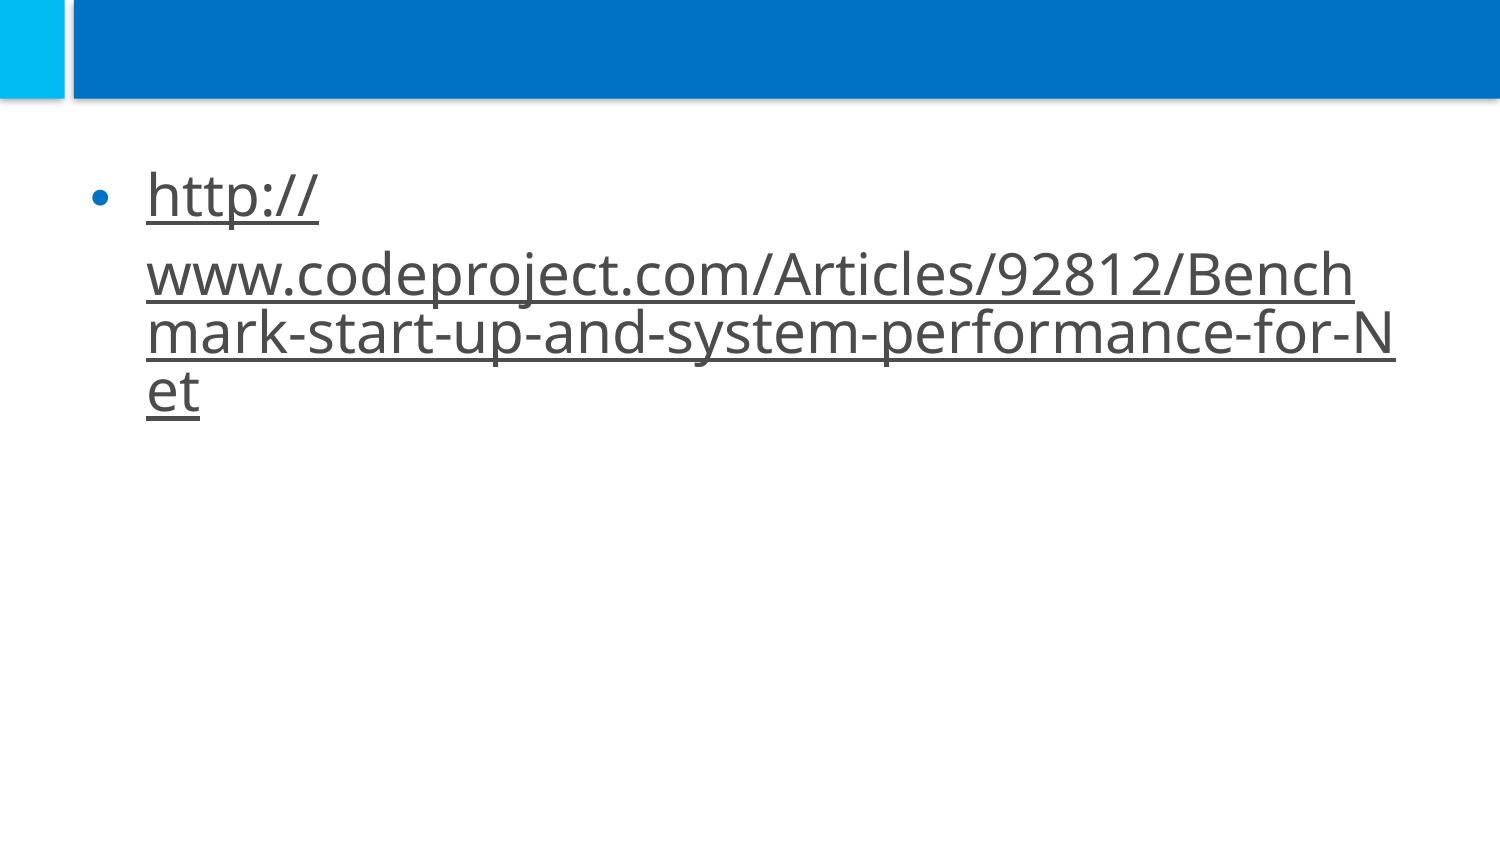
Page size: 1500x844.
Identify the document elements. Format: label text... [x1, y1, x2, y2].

list http://www.codeproject.com/Articles/92812/Benchmark-start-up-and-system-performance-for-Net [75, 150, 1425, 754]
